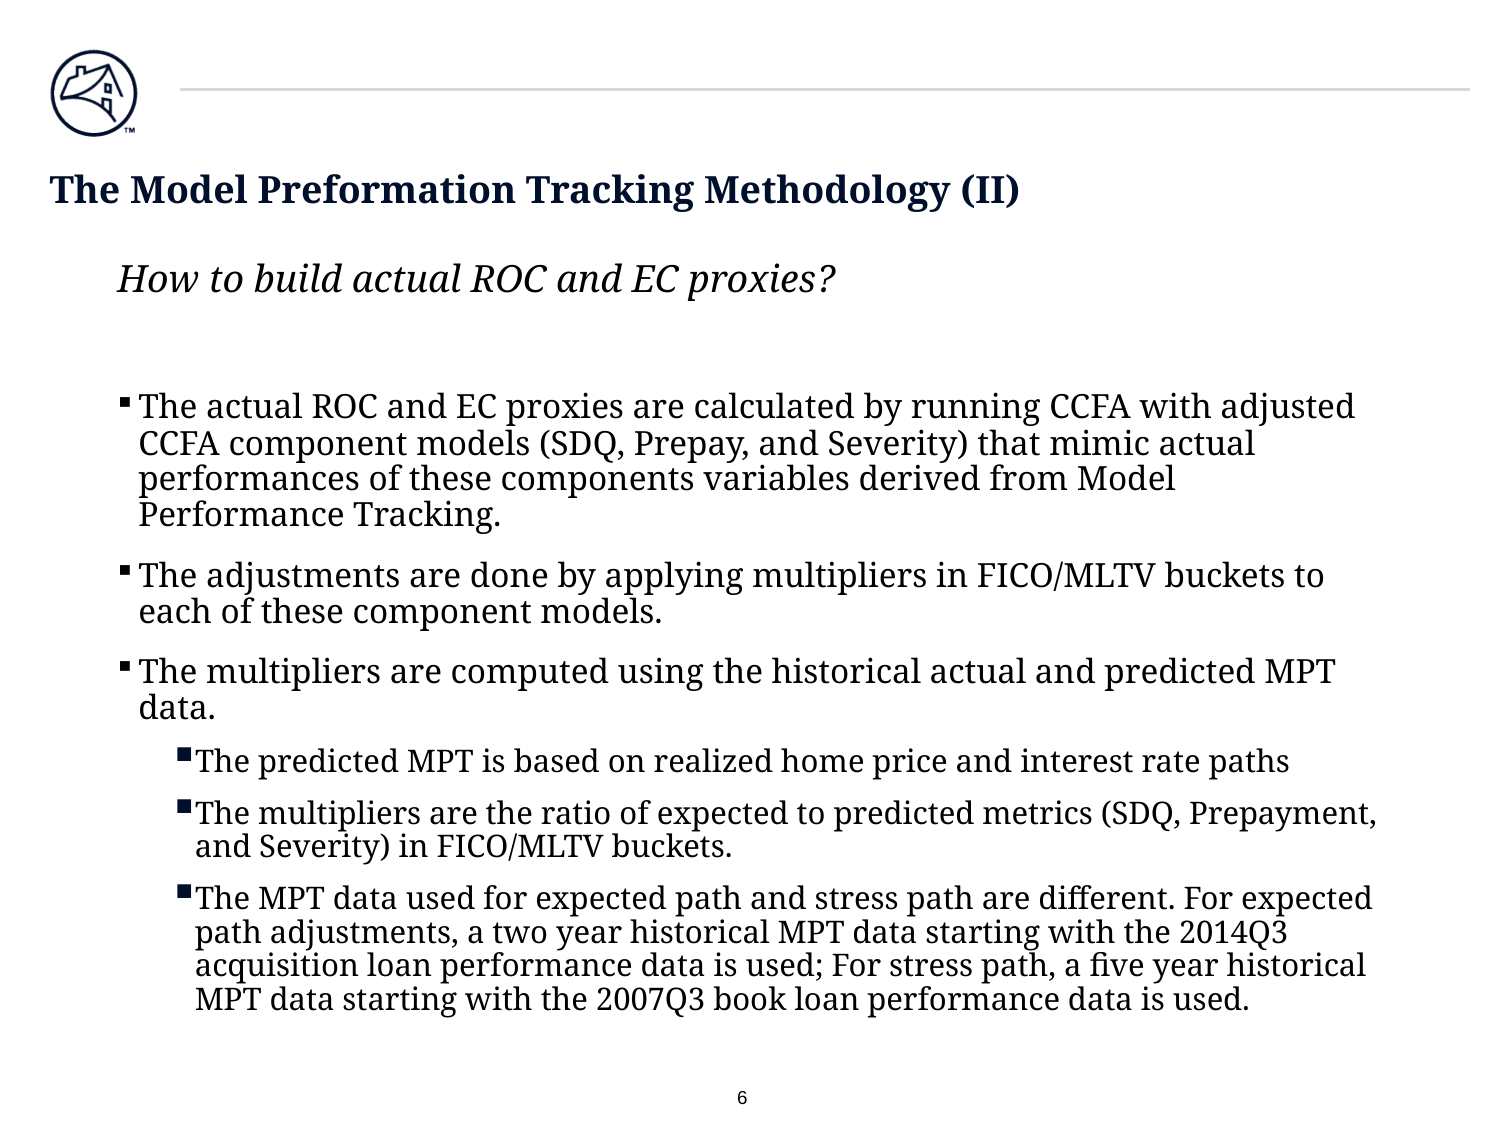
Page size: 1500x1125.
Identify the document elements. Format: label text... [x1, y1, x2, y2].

list How to build actual ROC and EC proxies? The actual ROC and EC proxies are calculated by running CCFA with adjusted CCFA component models (SDQ, Prepay, and Severity) that mimic actual performances of these components variables derived from Model Performance Tracking. The adjustments are done by applying multipliers in FICO/MLTV buckets to each of these component models. The multipliers are computed using the historical actual and predicted MPT data. The predicted MPT is based on realized home price and interest rate paths The multipliers are the ratio of expected to predicted metrics (SDQ, Prepayment, and Severity) in FICO/MLTV buckets. The MPT data used for expected path and stress path are different. For expected path adjustments, a two year historical MPT data starting with the 2014Q3 acquisition loan performance data is used; For stress path, a five year historical MPT data starting with the 2007Q3 book loan performance data is used. [117, 252, 1398, 1005]
picture [13, 12, 163, 140]
title The Model Preformation Tracking Methodology (II) [49, 163, 1467, 285]
